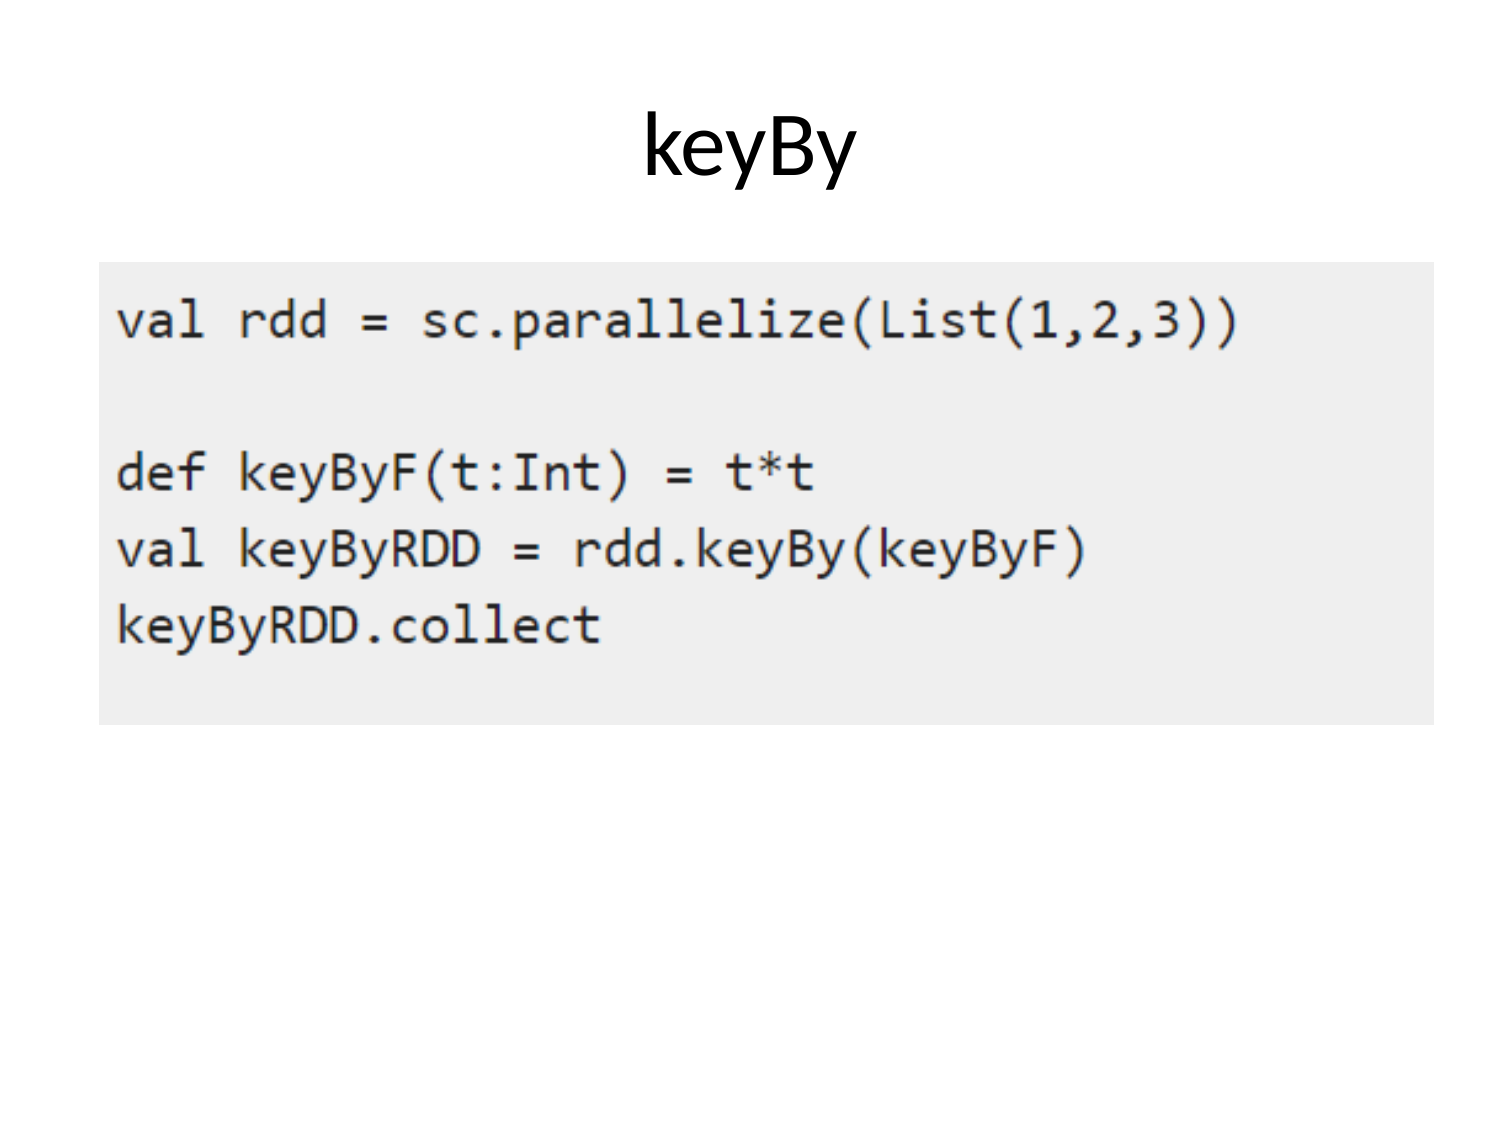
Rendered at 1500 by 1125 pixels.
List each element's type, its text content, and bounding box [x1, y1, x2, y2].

picture [99, 262, 1434, 726]
title keyBy [75, 45, 1425, 233]
